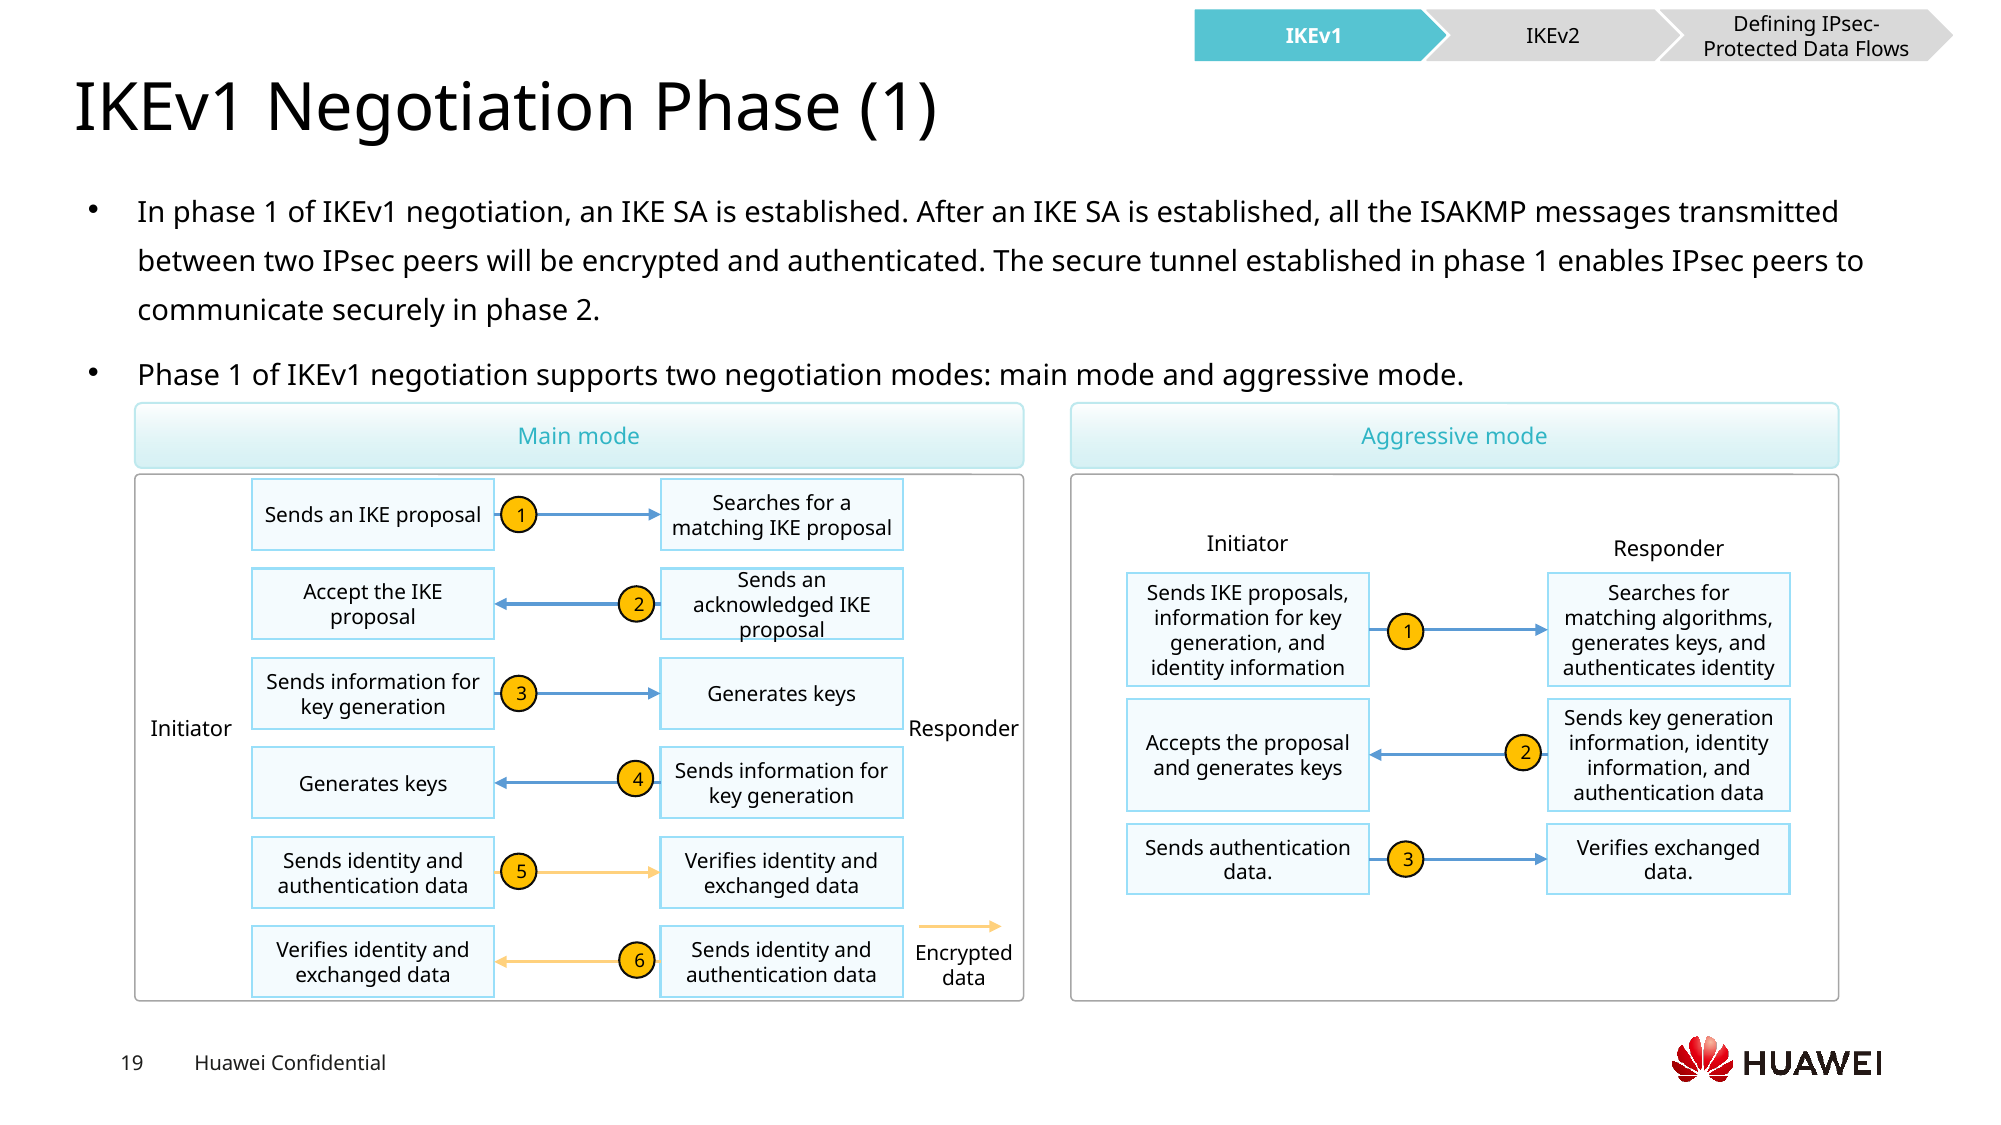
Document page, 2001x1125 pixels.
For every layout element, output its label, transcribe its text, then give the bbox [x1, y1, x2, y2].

text_box 5 [500, 873, 538, 891]
text_box [1069, 473, 1840, 1002]
text_box 3 [1386, 840, 1425, 859]
text_box 6 [618, 962, 656, 979]
text_box [133, 473, 1025, 1002]
text_box Verifies identity and exchanged data [251, 925, 495, 998]
text_box 2 [1504, 755, 1542, 772]
text_box Responder [1598, 526, 1740, 568]
list In phase 1 of IKEv1 negotiation, an IKE SA is established. After an IKE SA is established, all the ISAKMP messages transmitted between two IPsec peers will be encrypted and authenticated. The secure tunnel established in phase 1 enables IPsec peers to communicate securely in phase 2. Phase 1 of IKEv1 negotiation supports two negotiation modes: main mode and aggressive mode. [74, 172, 1928, 973]
text_box 2 [1504, 733, 1542, 754]
picture [1672, 1036, 1881, 1082]
text_box Sends information for key generation [659, 746, 904, 819]
text_box Generates keys [659, 657, 904, 730]
text_box 2 [617, 605, 656, 623]
text_box Sends an IKE proposal [251, 478, 495, 551]
text_box Searches for matching algorithms, generates keys, and authenticates identity [1547, 572, 1791, 687]
text_box Encrypted data [888, 932, 1040, 998]
text_box Searches for a matching IKE proposal [660, 478, 904, 551]
text_box Sends identity and authentication data [251, 836, 495, 909]
text_box 1 [500, 495, 538, 514]
text_box 3 [500, 674, 538, 693]
text_box 4 [617, 783, 654, 798]
text_box Responder [893, 707, 1035, 749]
text_box Sends IKE proposals, information for key generation, and identity information [1126, 572, 1370, 687]
text_box Generates keys [251, 746, 495, 819]
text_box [1195, 10, 1953, 61]
text_box Accept the IKE proposal [251, 567, 495, 640]
text_box Verifies exchanged data. [1546, 823, 1791, 895]
text_box 3 [1387, 860, 1425, 878]
title IKEv1 Negotiation Phase (1) [74, 73, 1928, 155]
text_box Verifies identity and exchanged data [659, 836, 904, 909]
text_box 1 [1387, 612, 1425, 629]
text_box Aggressive mode [1069, 401, 1840, 469]
text_box Sends key generation information, identity information, and authentication data [1547, 698, 1791, 812]
text_box Initiator [1192, 522, 1304, 564]
text_box Sends an acknowledged IKE proposal [660, 567, 904, 640]
text_box Sends information for key generation [251, 657, 495, 730]
text_box Initiator [135, 707, 248, 749]
text_box 6 [618, 941, 656, 961]
text_box 2 [617, 585, 656, 603]
text_box 1 [1386, 630, 1425, 651]
text_box Sends identity and authentication data [659, 925, 904, 998]
text_box Accepts the proposal and generates keys [1126, 698, 1370, 812]
text_box 1 [500, 515, 538, 534]
text_box 3 [500, 694, 538, 713]
text_box 5 [500, 852, 538, 872]
text_box Sends authentication data. [1126, 823, 1370, 895]
text_box Main mode [133, 401, 1025, 469]
text_box 4 [616, 759, 655, 782]
